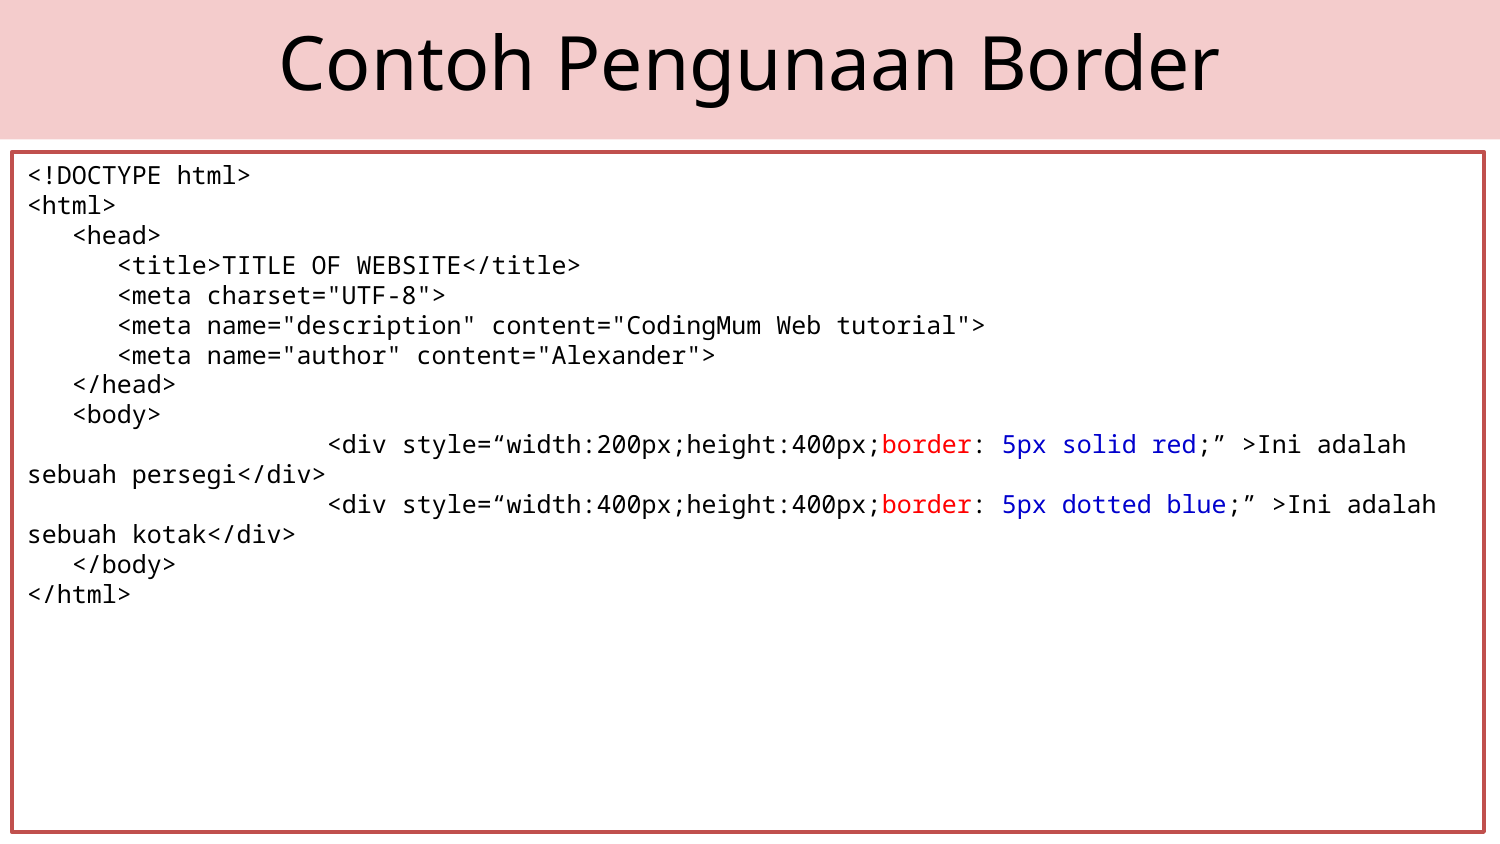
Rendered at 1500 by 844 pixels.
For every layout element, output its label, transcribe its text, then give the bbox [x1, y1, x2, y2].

text_box <!DOCTYPE html> <html> <head> <title>TITLE OF WEBSITE</title> <meta charset="UTF-8"> <meta name="description" content="CodingMum Web tutorial"> <meta name="author" content="Alexander"> </head> <body> <div style=“width:200px;height:400px;border: 5px solid red;” >Ini adalah sebuah persegi</div> <div style=“width:400px;height:400px;border: 5px dotted blue;” >Ini adalah sebuah kotak</div> </body> </html> [11, 151, 1484, 832]
text_box Contoh Pengunaan Border [0, 0, 1500, 140]
